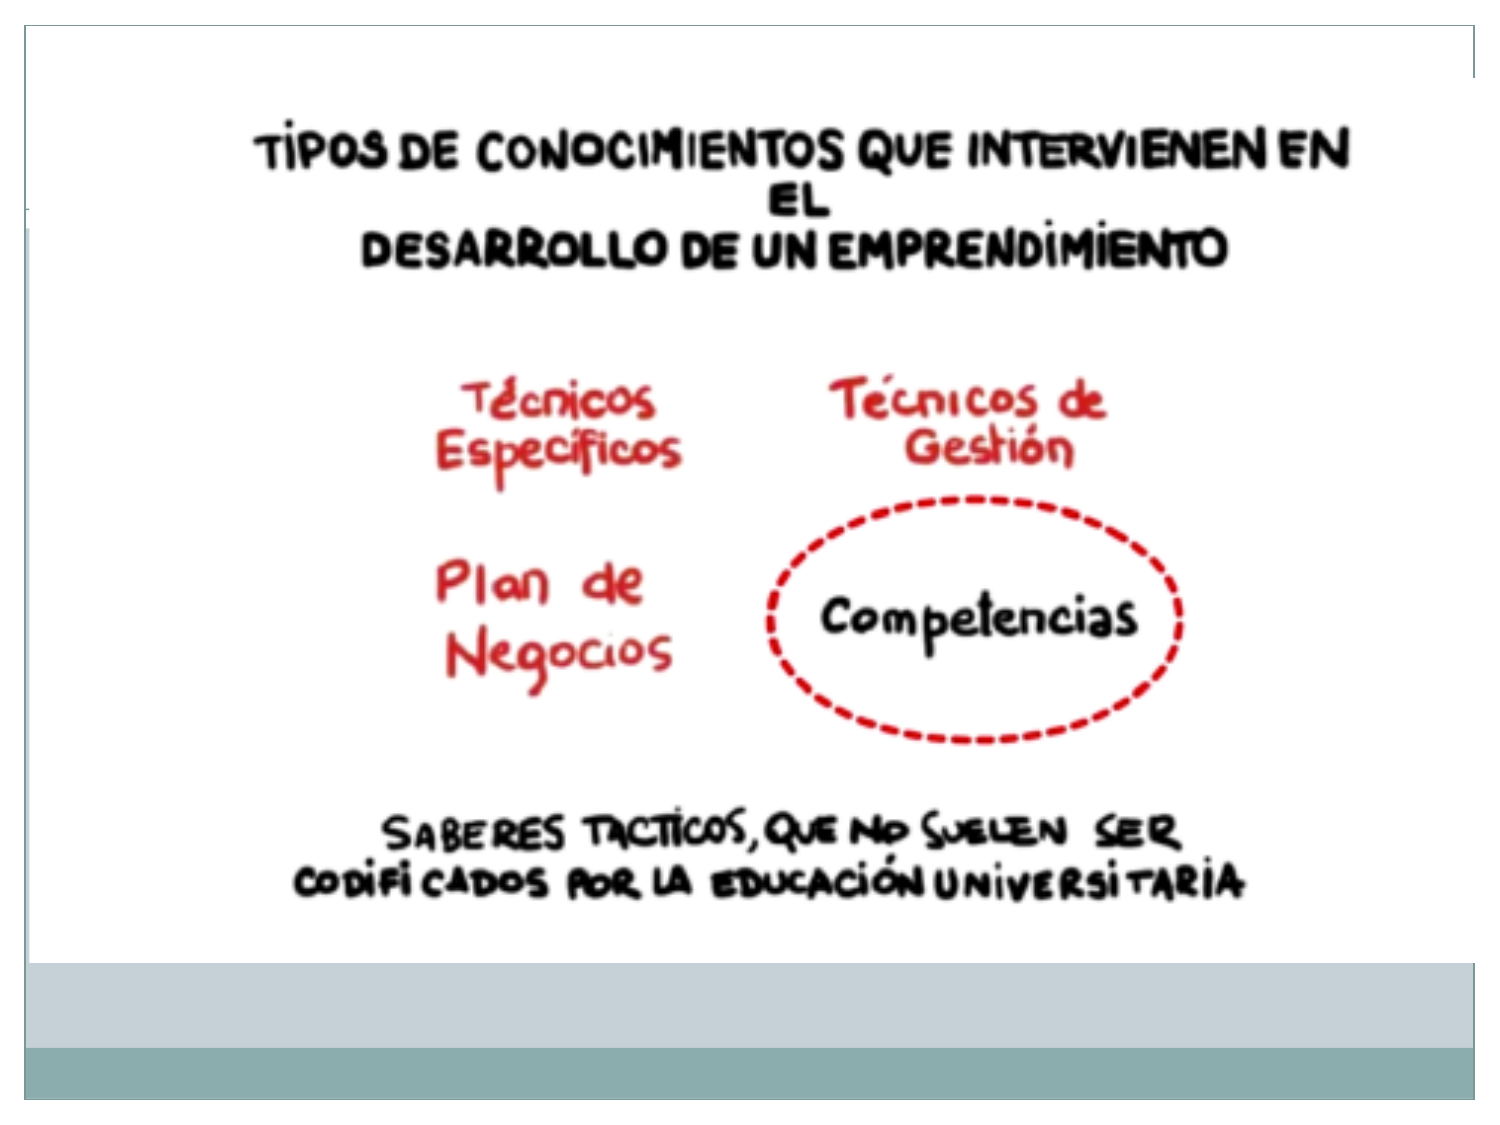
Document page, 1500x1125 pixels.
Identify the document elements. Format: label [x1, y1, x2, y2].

picture [29, 77, 1483, 963]
